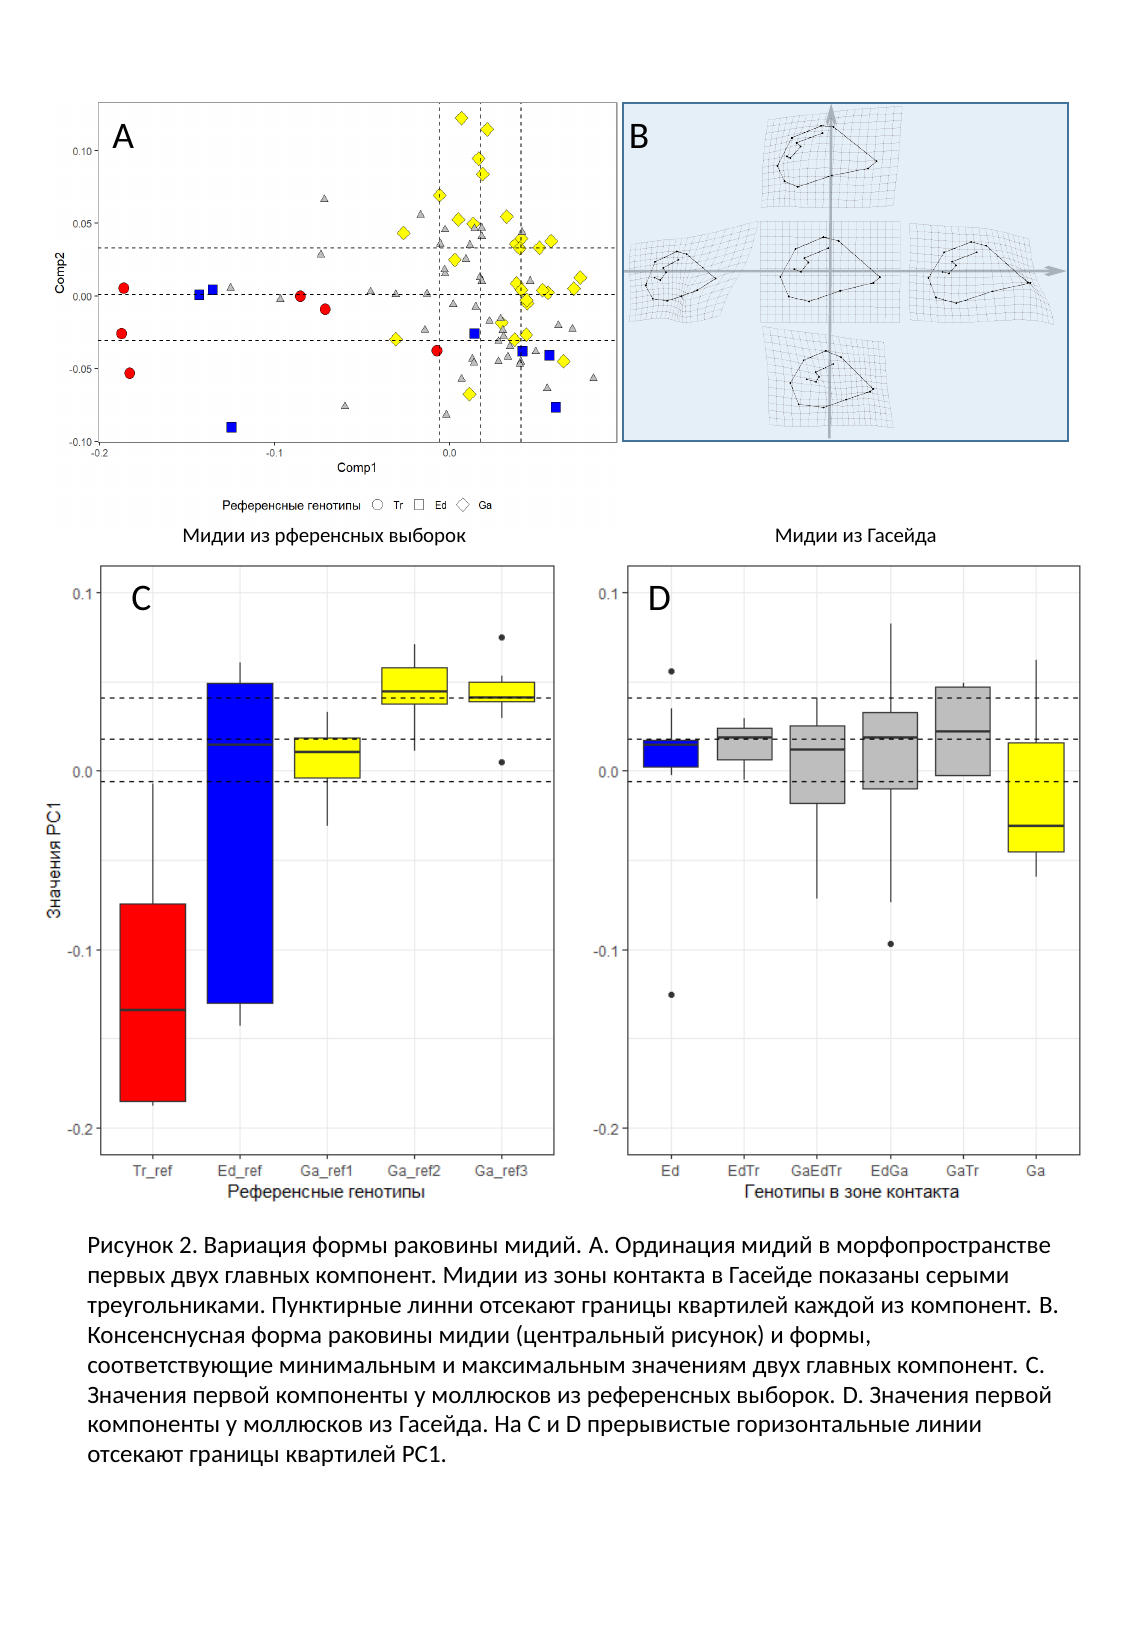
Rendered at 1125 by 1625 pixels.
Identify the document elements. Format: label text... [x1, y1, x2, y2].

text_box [48, 96, 1068, 514]
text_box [36, 514, 1089, 1210]
text_box Рисунок 2. Вариация формы раковины мидий. A. Ординация мидий в морфопространстве первых двух главных компонент. Мидии из зоны контакта в Гасейде показаны серыми треугольниками. Пунктирные линни отсекают границы квартилей каждой из компонент. B. Консенснусная форма раковины мидии (центральный рисунок) и формы, соответствующие минимальным и максимальным значениям двух главных компонент. C. Значения первой компоненты у моллюсков из референсных выборок. D. Значения первой компоненты у моллюсков из Гасейда. На C и D прерывистые горизонтальные линии отсекают границы квартилей PC1. [72, 1220, 1075, 1476]
